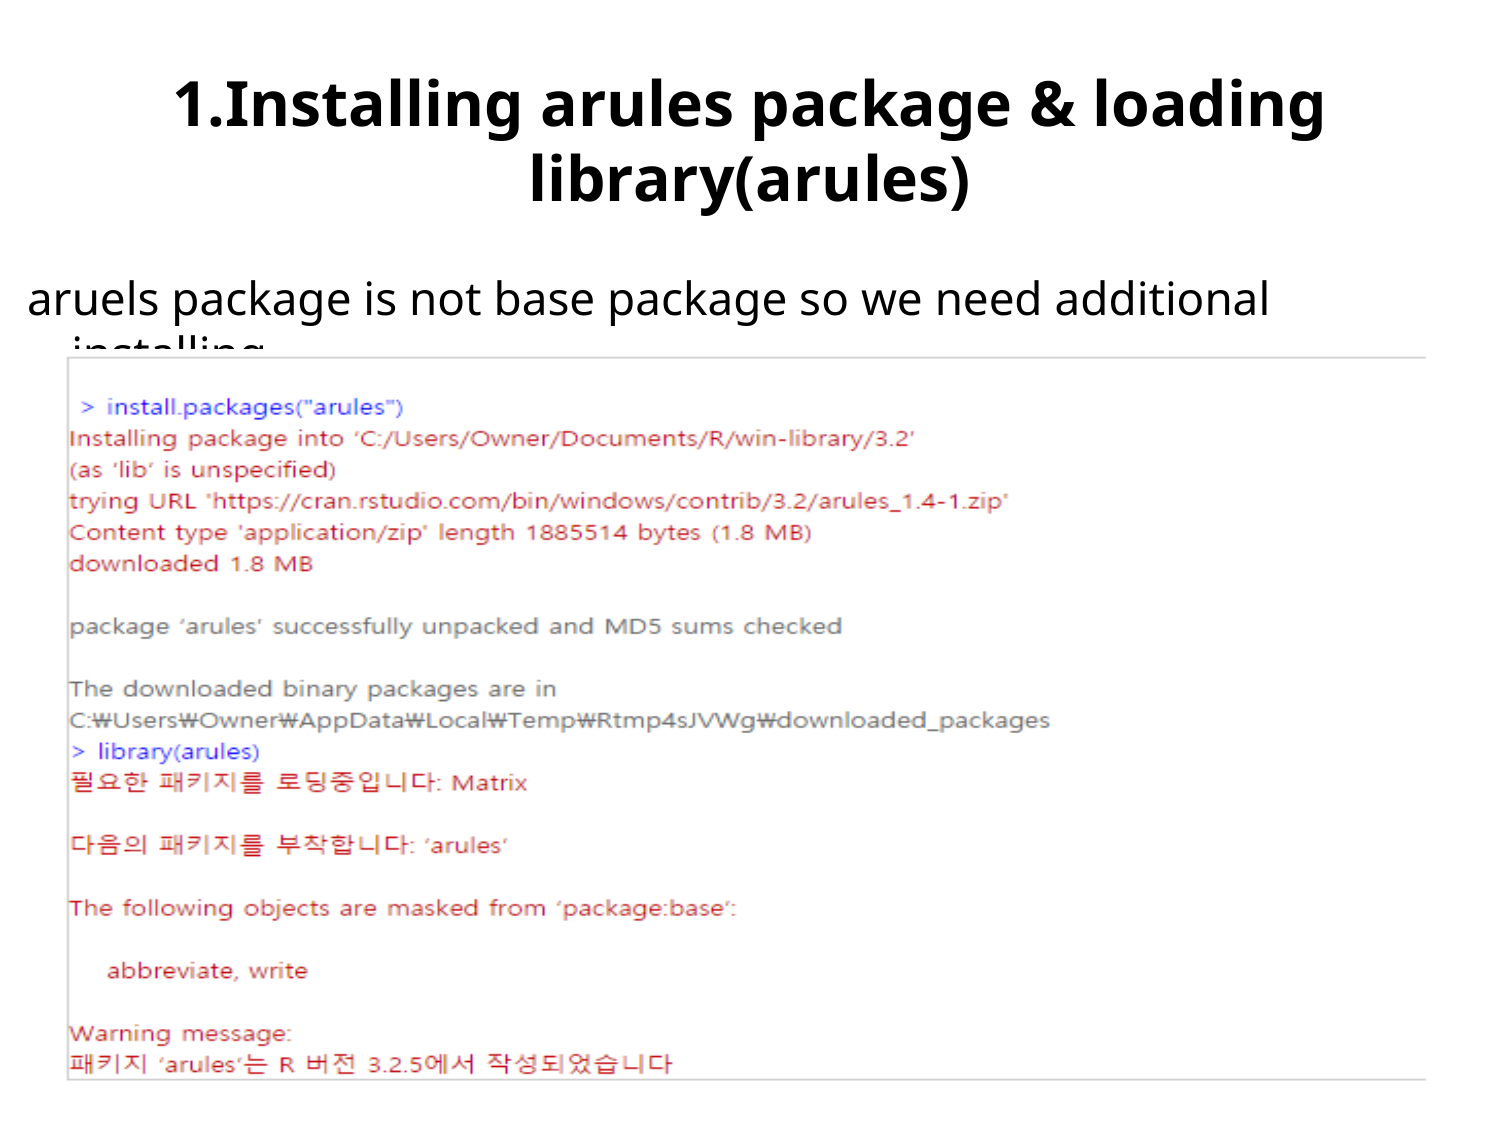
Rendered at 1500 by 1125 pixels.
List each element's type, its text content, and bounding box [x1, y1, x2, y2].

picture [52, 349, 1448, 1095]
title 1.Installing arules package & loading library(arules) [75, 45, 1425, 233]
list aruels package is not base package so we need additional installing [0, 262, 1471, 1005]
